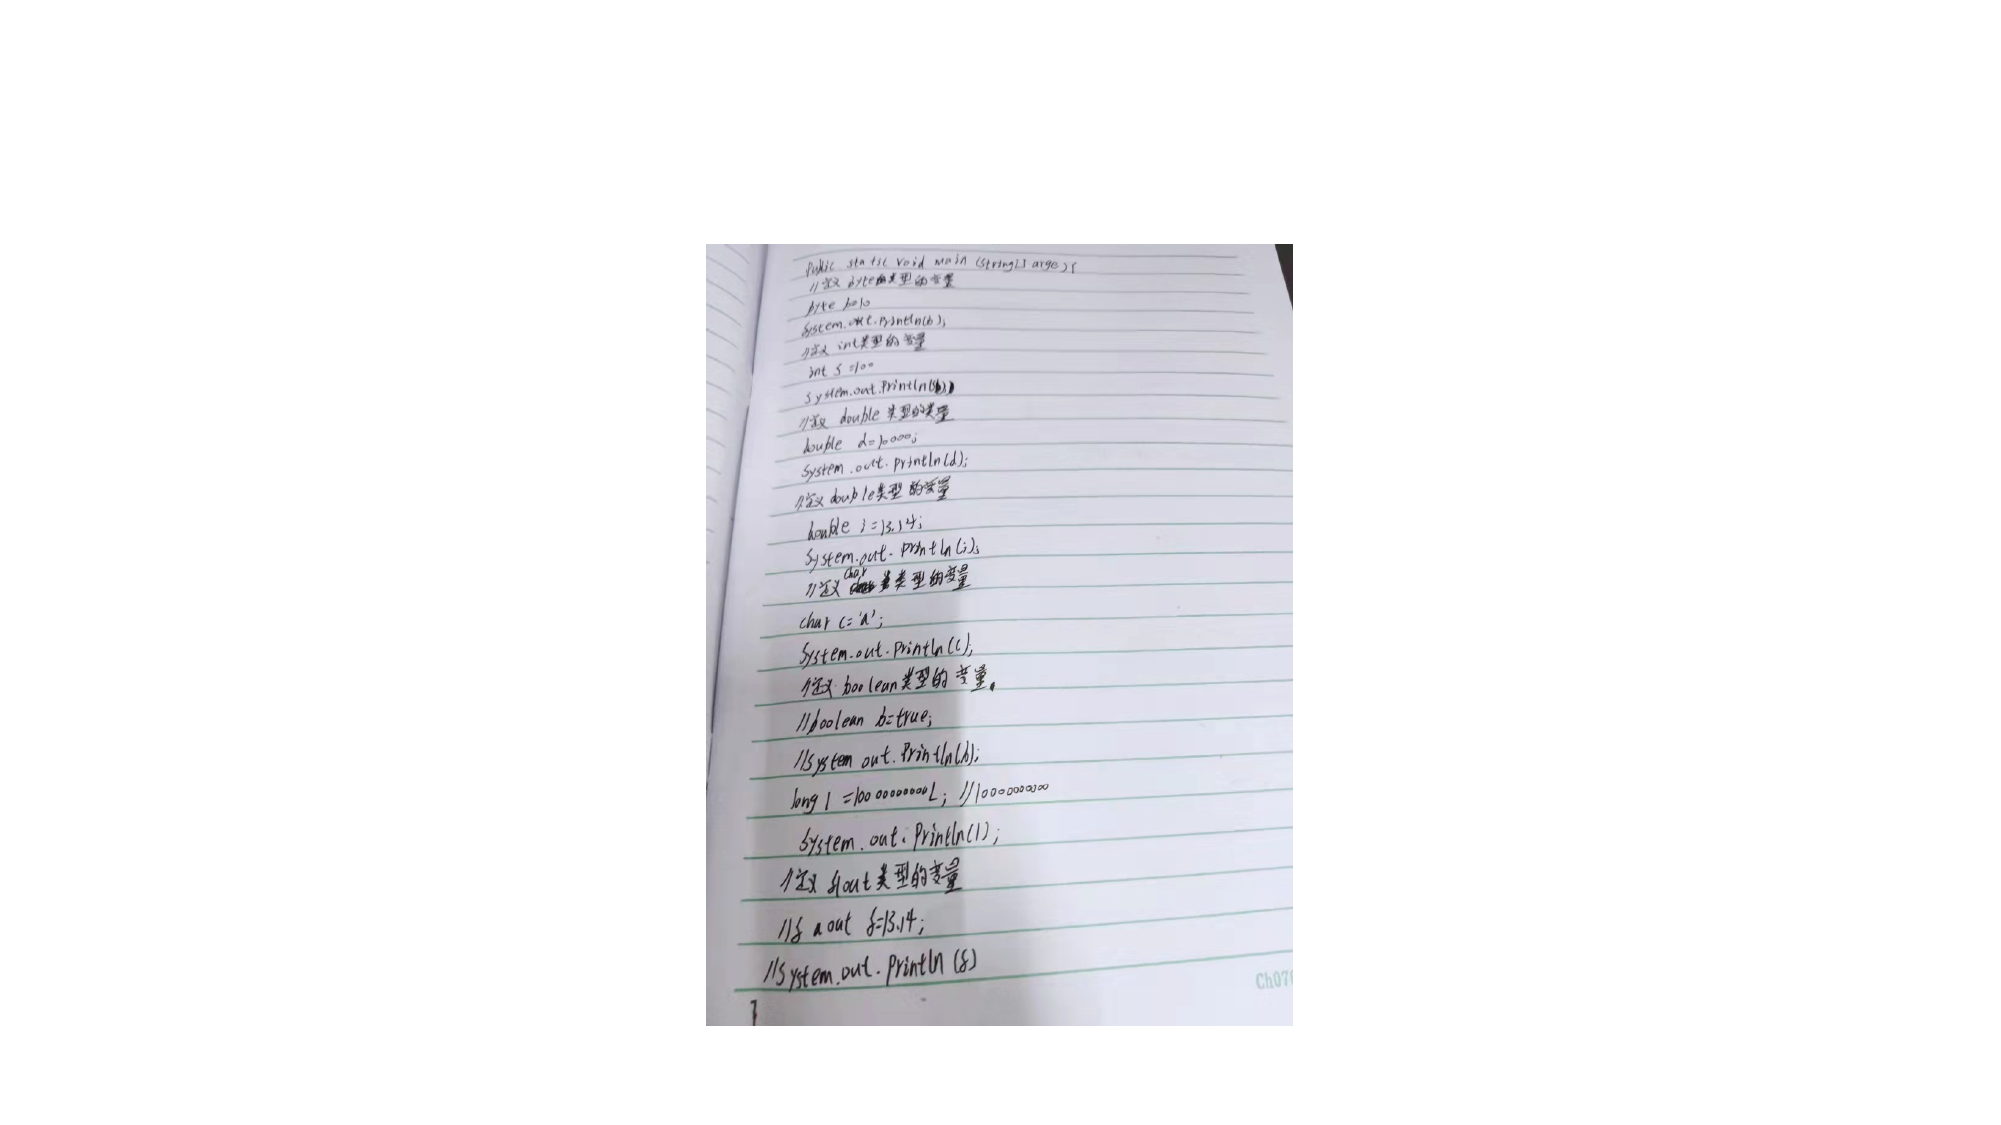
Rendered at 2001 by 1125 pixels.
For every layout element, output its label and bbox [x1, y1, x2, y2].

list [706, 244, 1293, 1026]
